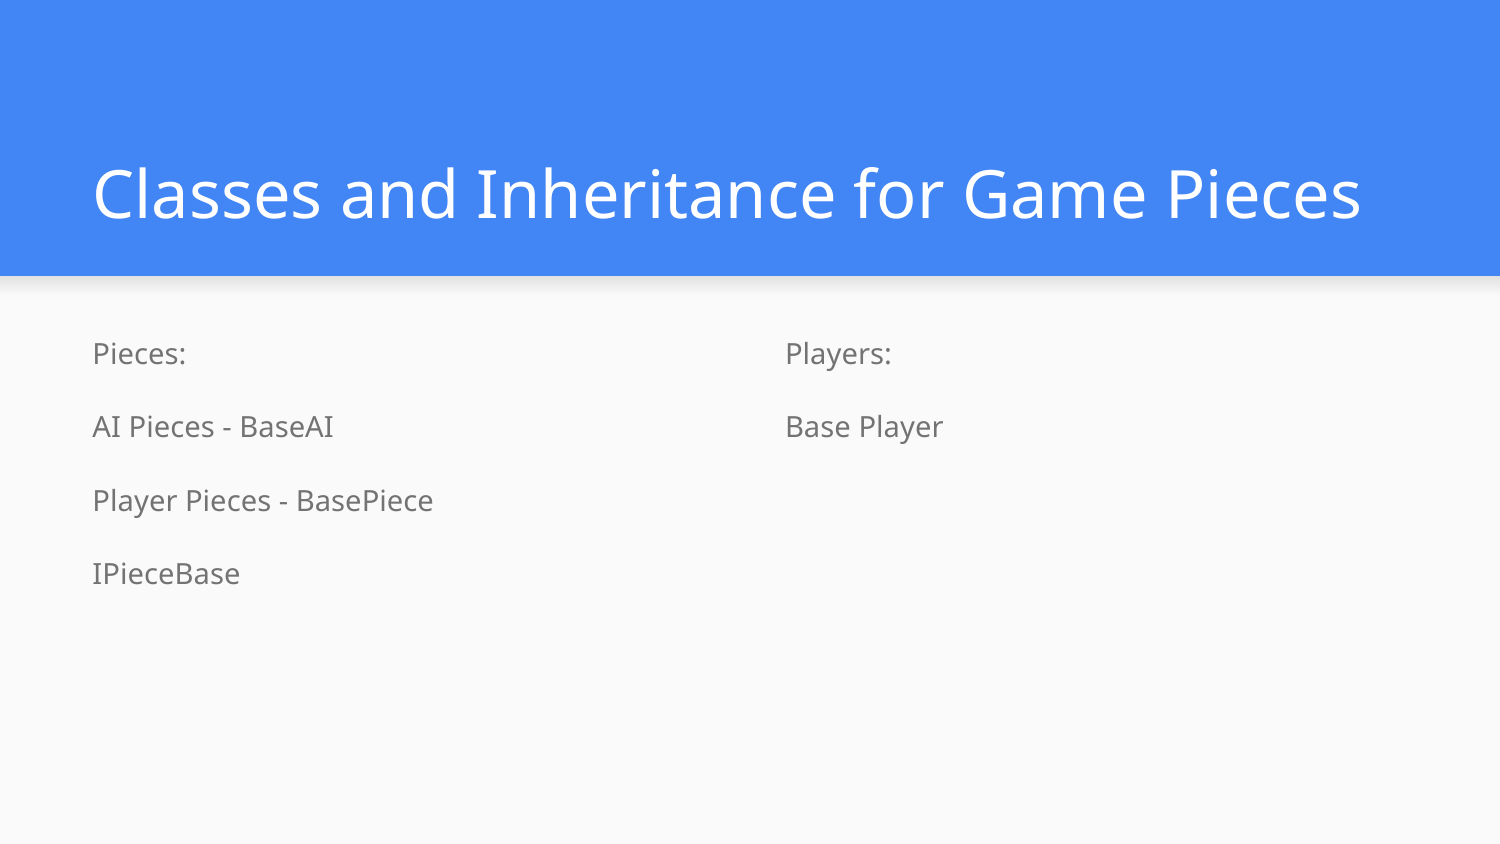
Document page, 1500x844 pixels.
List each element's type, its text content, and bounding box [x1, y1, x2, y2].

title Classes and Inheritance for Game Pieces [77, 121, 1427, 248]
list Players: Base Player [770, 314, 1427, 760]
list Pieces: AI Pieces - BaseAI Player Pieces - BasePiece IPieceBase [77, 314, 734, 760]
